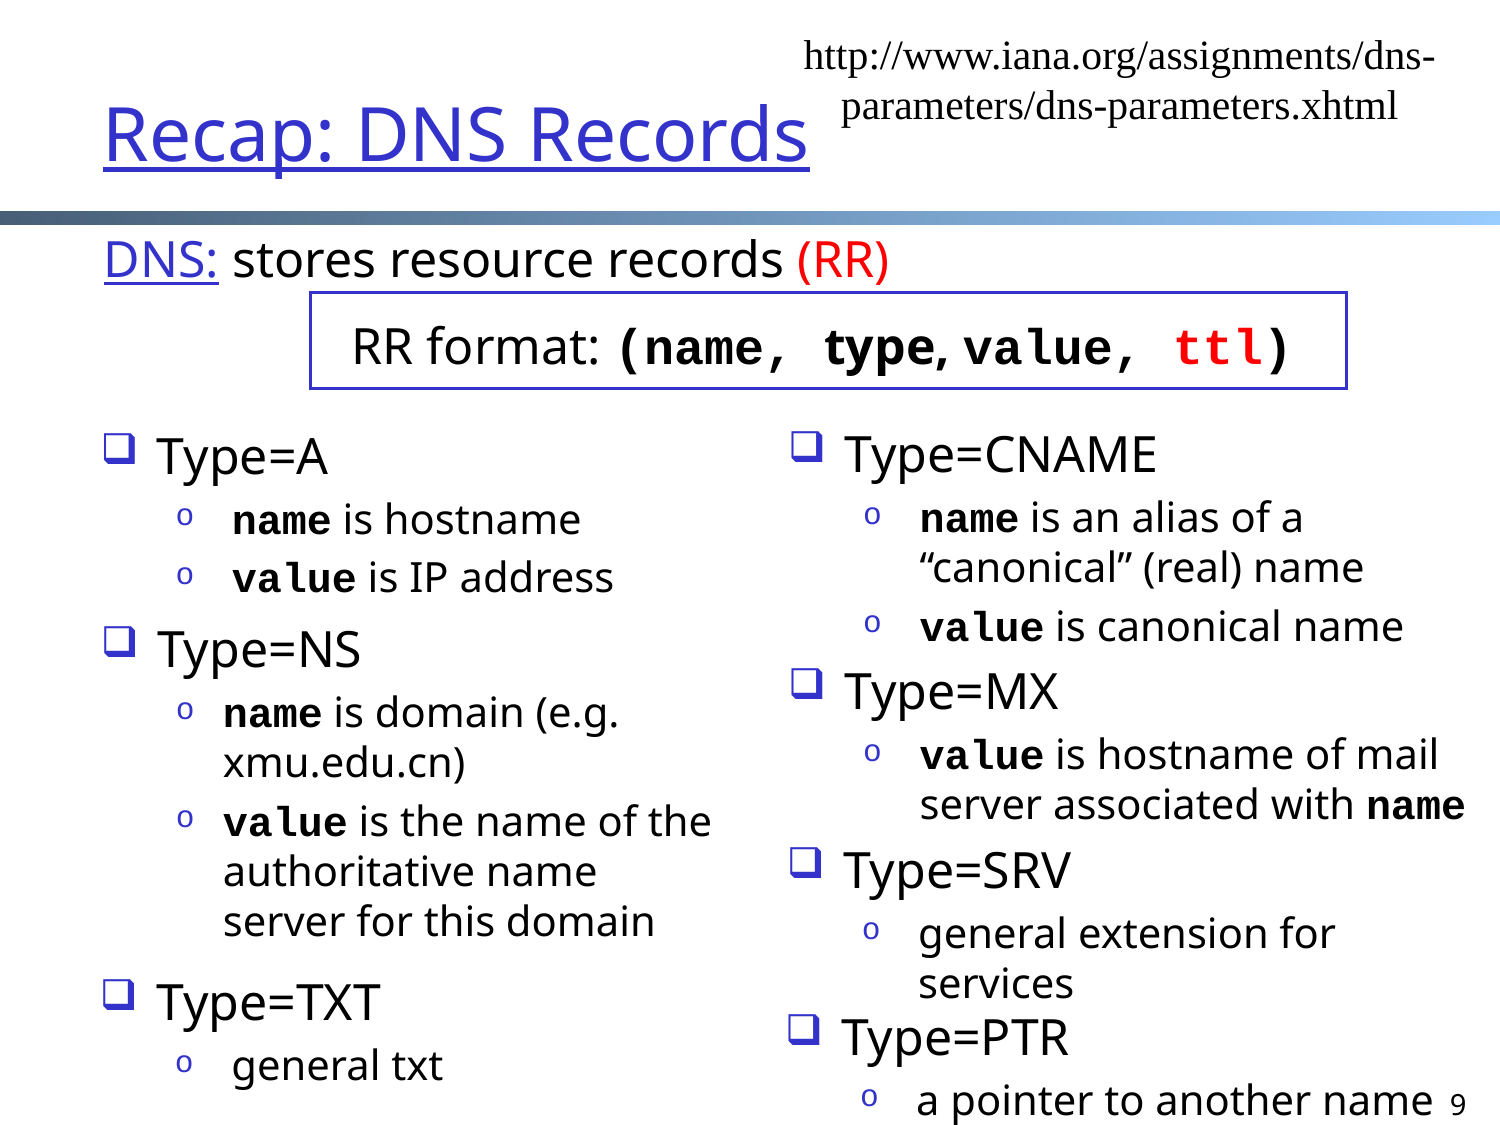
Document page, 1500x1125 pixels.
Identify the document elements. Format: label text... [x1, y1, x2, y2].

slide_number 9 [1406, 1113, 1482, 1125]
text_box Type=A name is hostname value is IP address [85, 416, 711, 631]
text_box Type=TXT general txt [85, 963, 815, 1125]
text_box Type=CNAME name is an alias of a “canonical” (real) name value is canonical name [773, 415, 1424, 652]
title Recap: DNS Records [87, 37, 1363, 225]
text_box Type=MX value is hostname of mail server associated with name [773, 652, 1500, 830]
text_box http://www.iana.org/assignments/dns-parameters/dns-parameters.xhtml [744, 20, 1495, 135]
list DNS: stores resource records (RR) [89, 220, 1372, 305]
list Type=NS name is domain (e.g. xmu.edu.cn) value is the name of the authoritative name server for this domain [85, 610, 743, 963]
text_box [294, 291, 1351, 389]
text_box Type=PTR a pointer to another name [770, 997, 1500, 1113]
text_box Type=SRV general extension for services [772, 830, 1500, 997]
